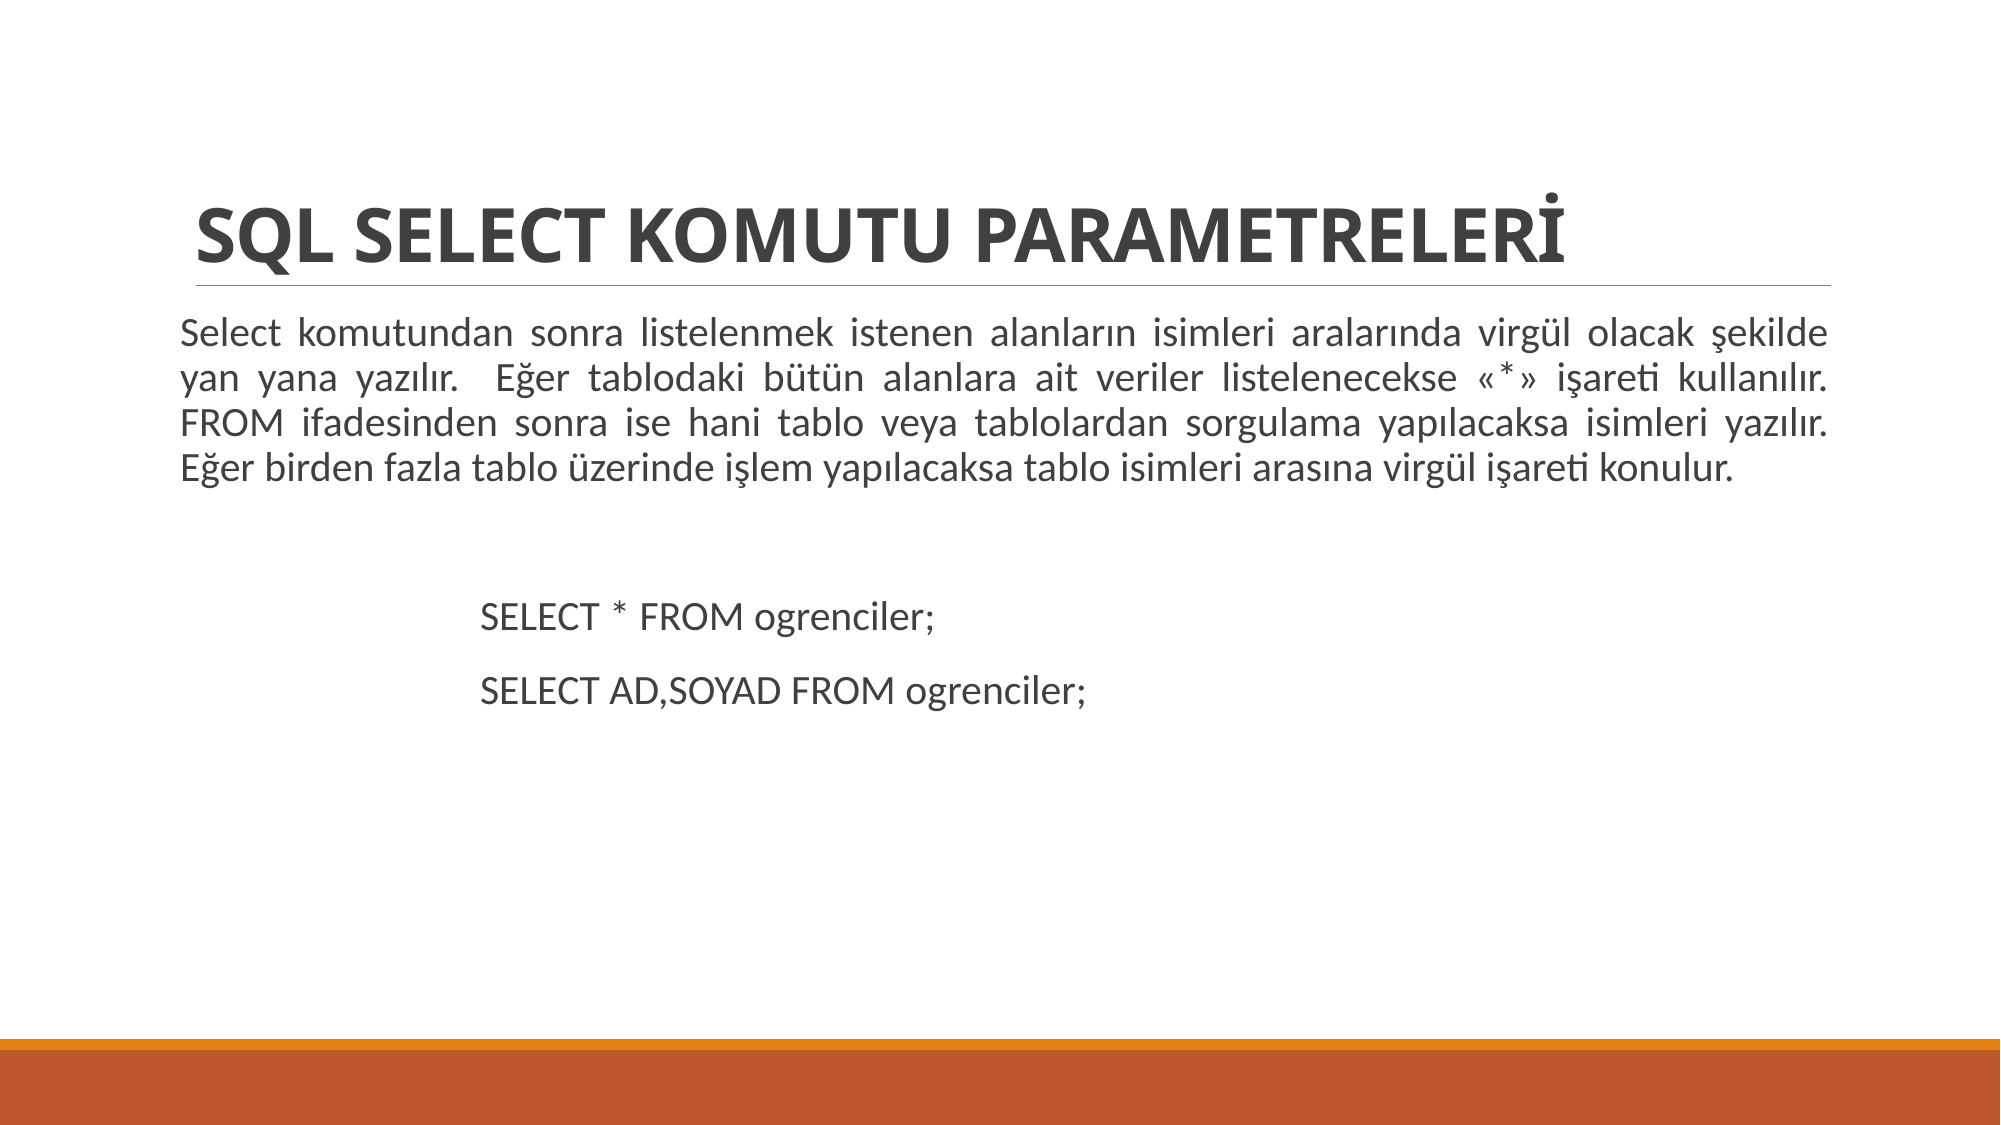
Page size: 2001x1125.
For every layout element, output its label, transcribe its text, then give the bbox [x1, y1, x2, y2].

list Select komutundan sonra listelenmek istenen alanların isimleri aralarında virgül olacak şekilde yan yana yazılır. Eğer tablodaki bütün alanlara ait veriler listelenecekse «*» işareti kullanılır. FROM ifadesinden sonra ise hani tablo veya tablolardan sorgulama yapılacaksa isimleri yazılır. Eğer birden fazla tablo üzerinde işlem yapılacaksa tablo isimleri arasına virgül işareti konulur. SELECT * FROM ogrenciler; SELECT AD,SOYAD FROM ogrenciler; [180, 302, 1830, 963]
title SQL SELECT KOMUTU PARAMETRELERİ [180, 47, 1830, 285]
